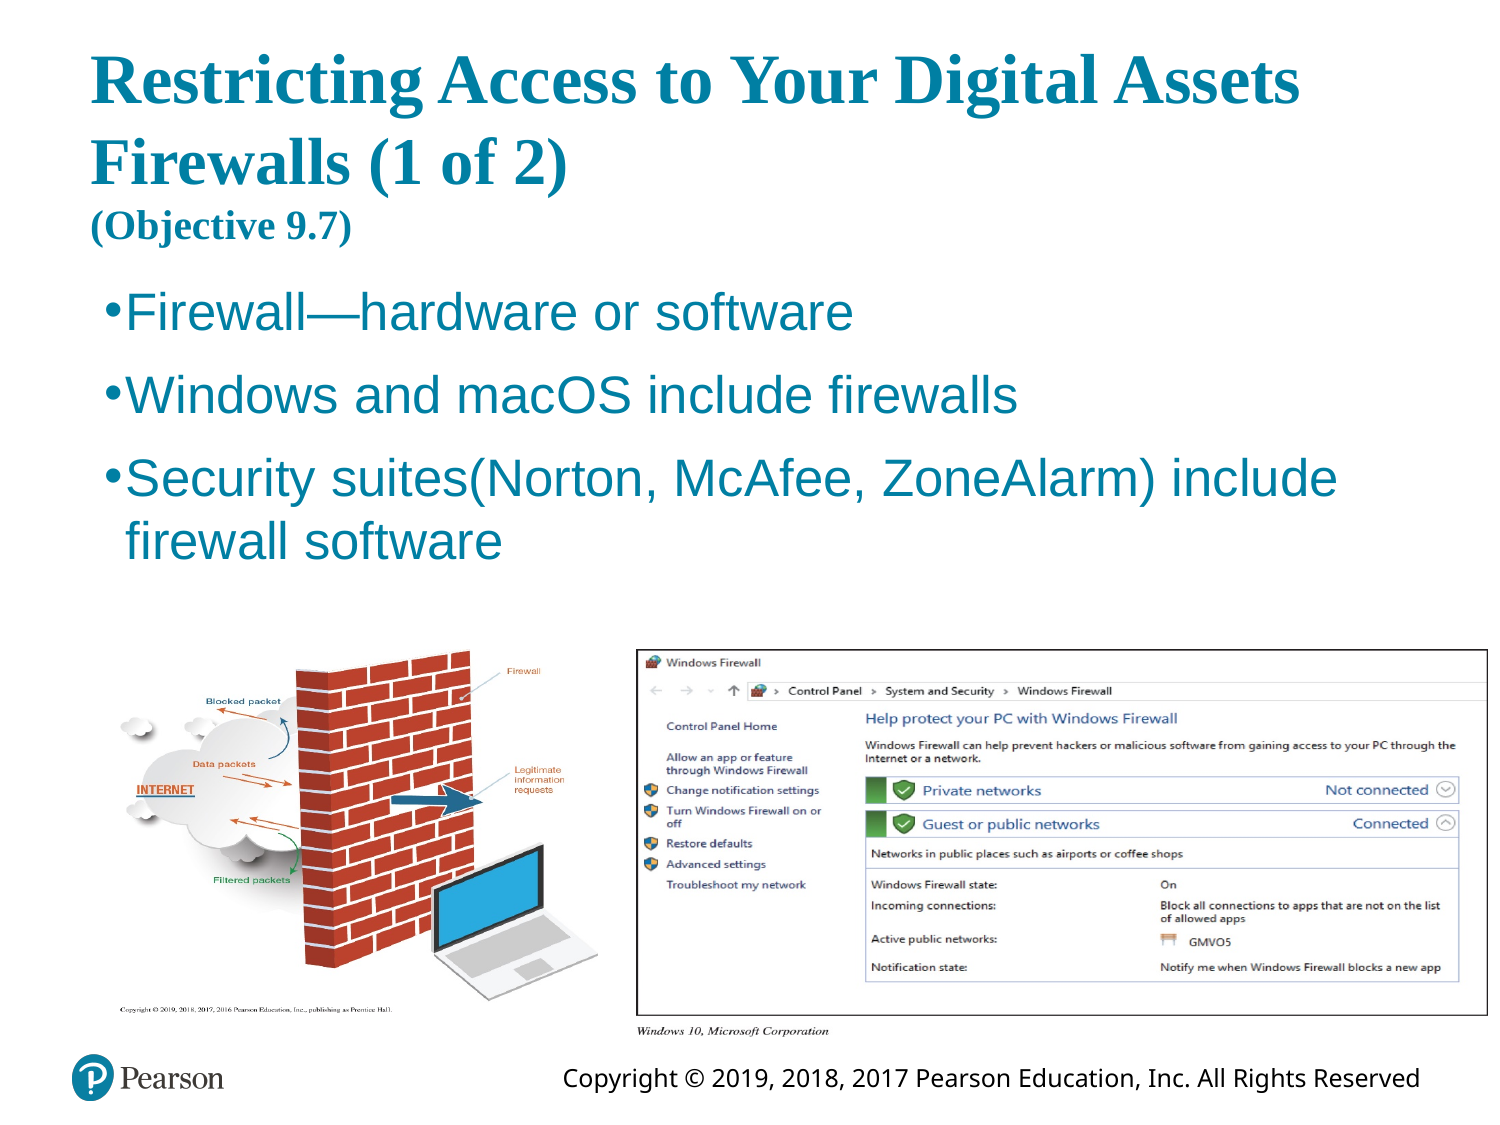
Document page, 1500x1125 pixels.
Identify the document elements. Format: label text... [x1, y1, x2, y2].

picture [80, 1063, 106, 1088]
title Restricting Access to Your Digital Assets Firewalls (1 of 2) (Objective 9.7) [75, 0, 1500, 263]
picture [72, 1087, 83, 1101]
picture [636, 649, 1488, 1037]
list Firewall—hardware or software Windows and macOS include firewalls Security suites(Norton, McAfee, ZoneAlarm) include firewall software [75, 262, 1425, 588]
picture [72, 1054, 88, 1070]
picture [120, 649, 598, 1013]
picture [98, 1054, 224, 1101]
